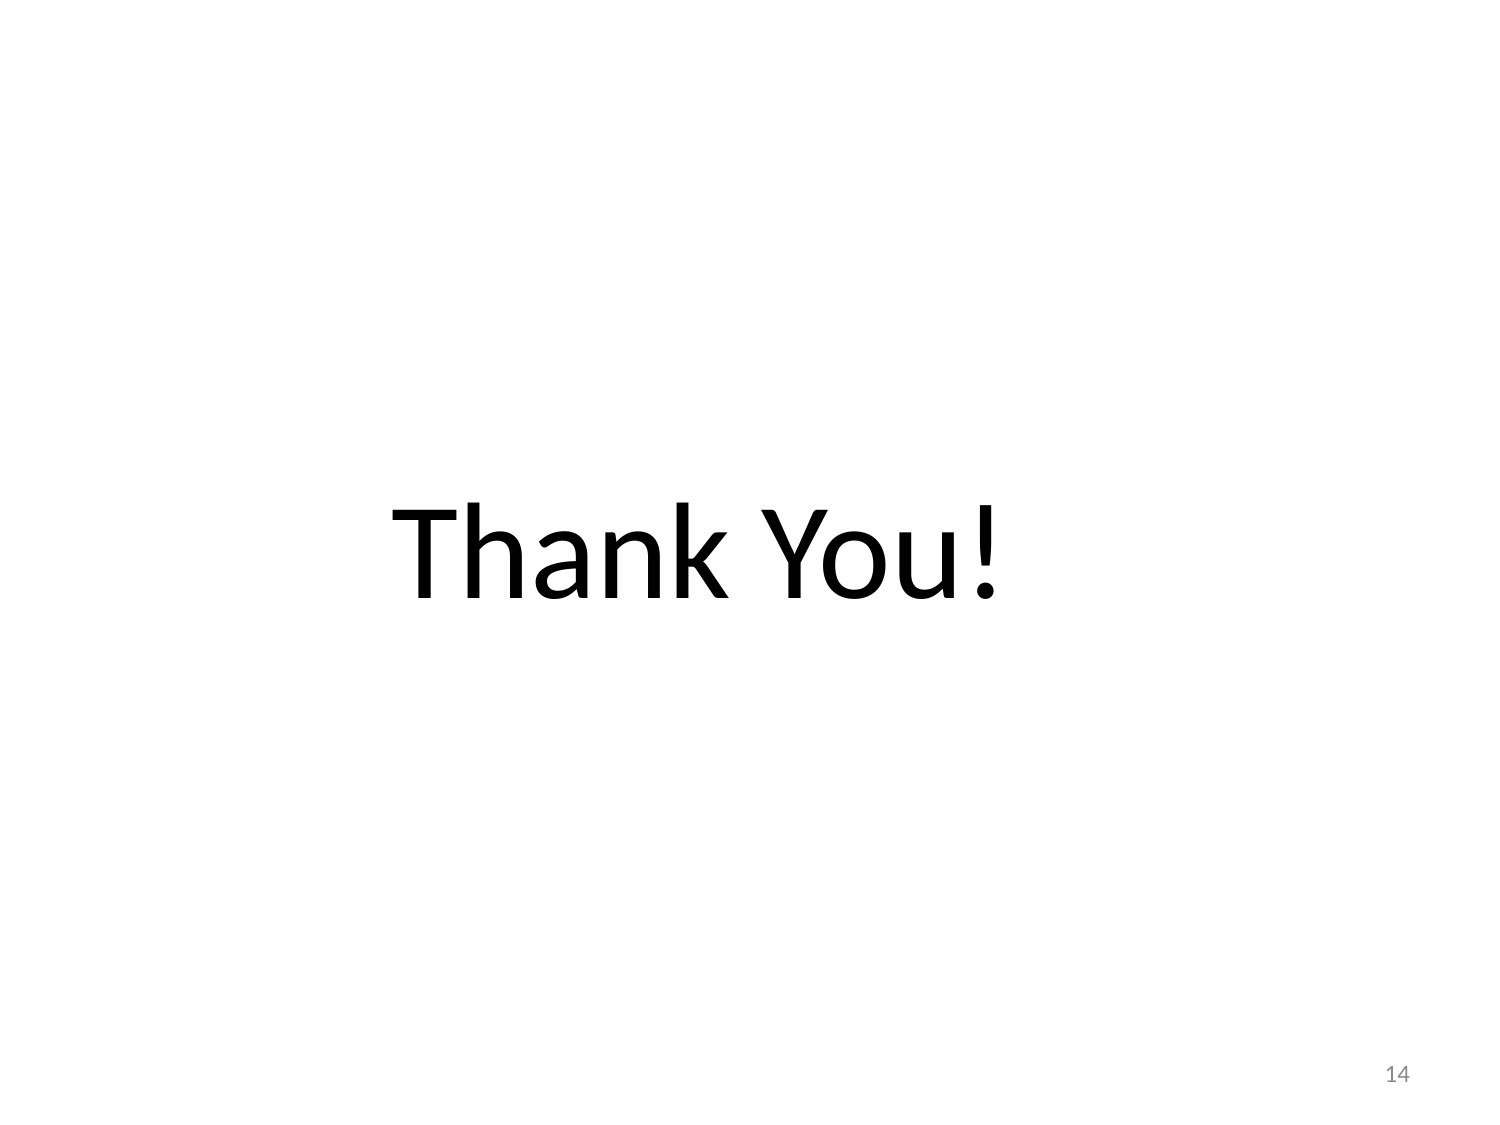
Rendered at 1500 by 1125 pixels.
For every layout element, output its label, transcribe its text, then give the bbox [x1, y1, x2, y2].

slide_number 14 [1074, 1042, 1425, 1103]
title Thank You! [24, 449, 1376, 638]
